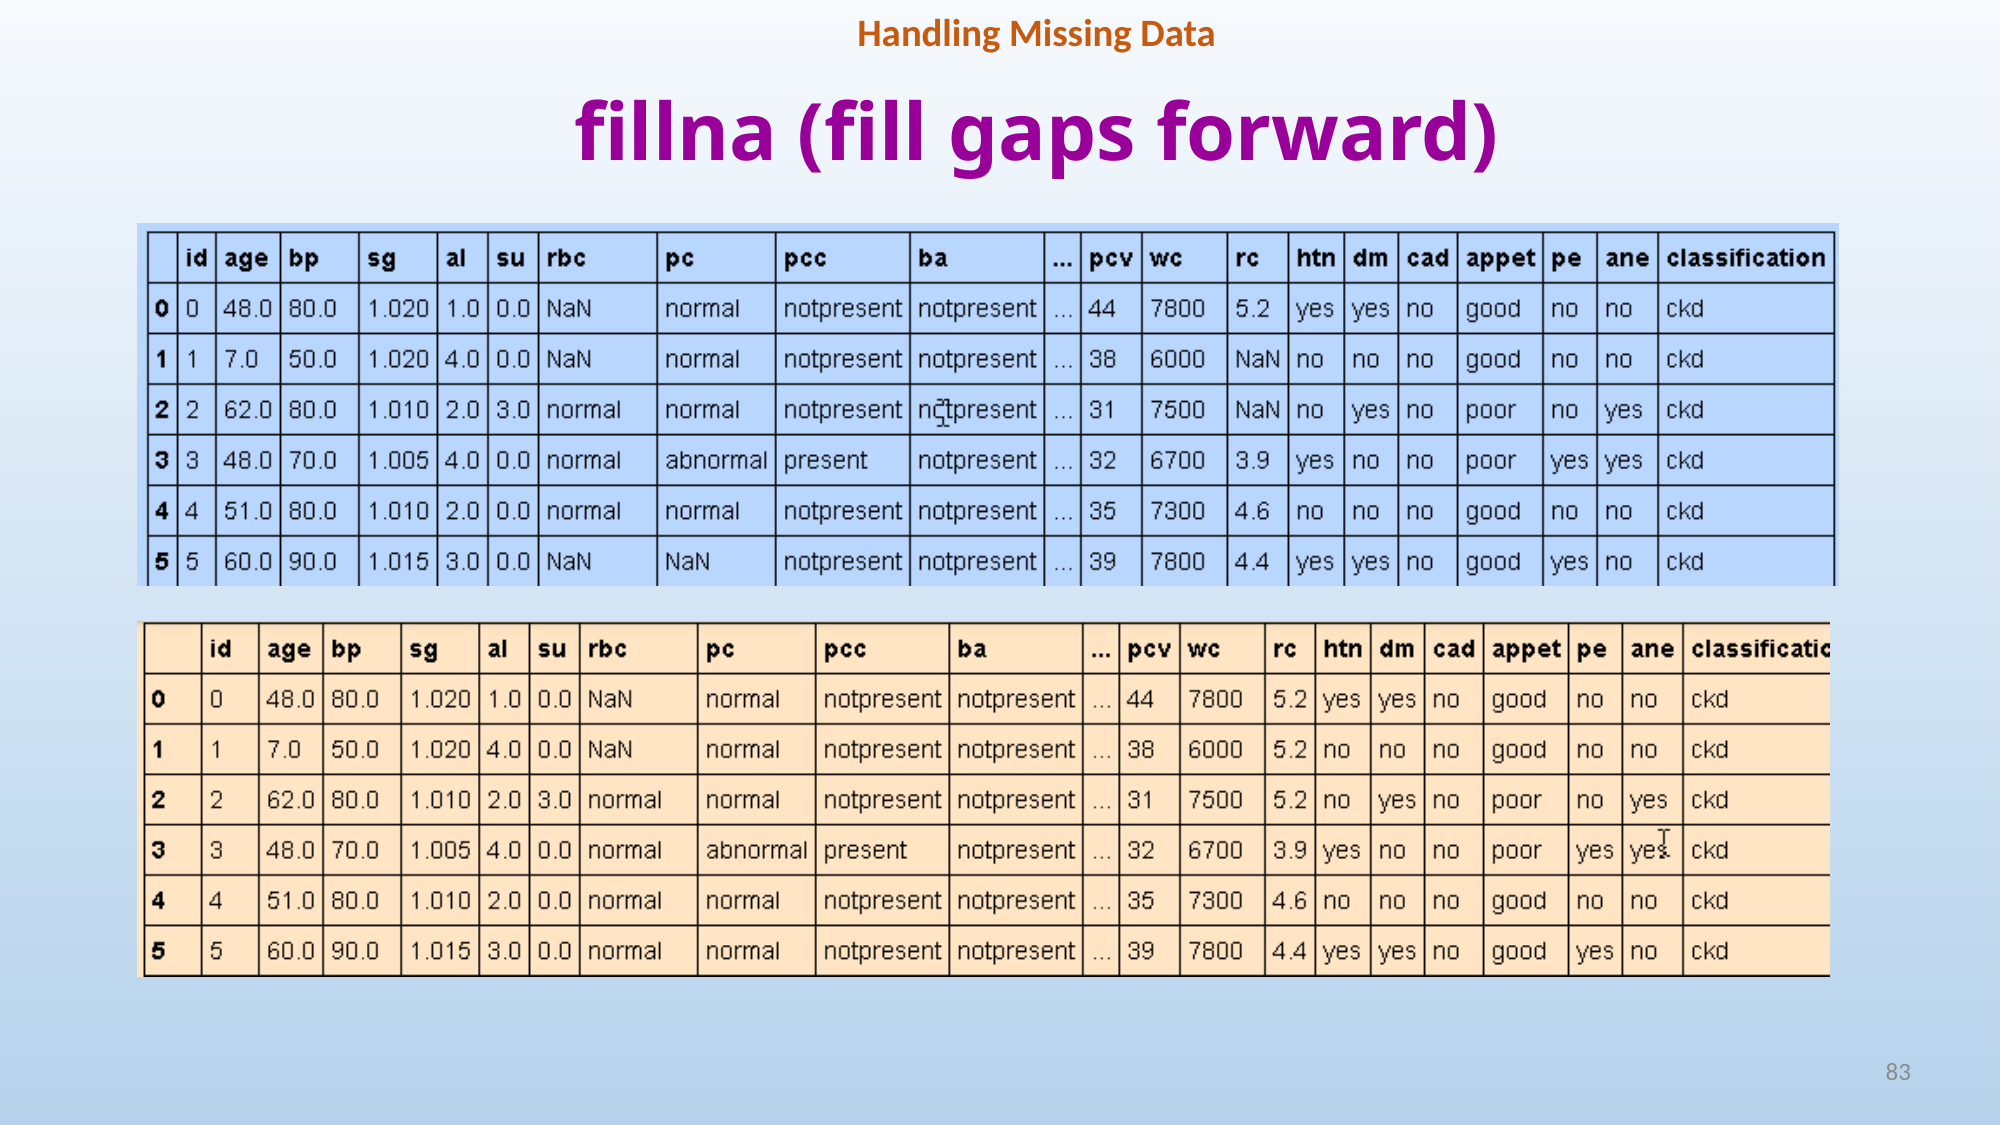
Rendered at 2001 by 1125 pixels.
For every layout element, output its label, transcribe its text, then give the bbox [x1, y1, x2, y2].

slide_number 83 [1455, 1042, 1946, 1103]
text_box 83 [1435, 1040, 1927, 1101]
picture [137, 223, 1839, 586]
title fillna (fill gaps forward) [130, 61, 1944, 208]
picture [137, 621, 1830, 977]
list Handling Missing Data [392, 0, 1681, 62]
